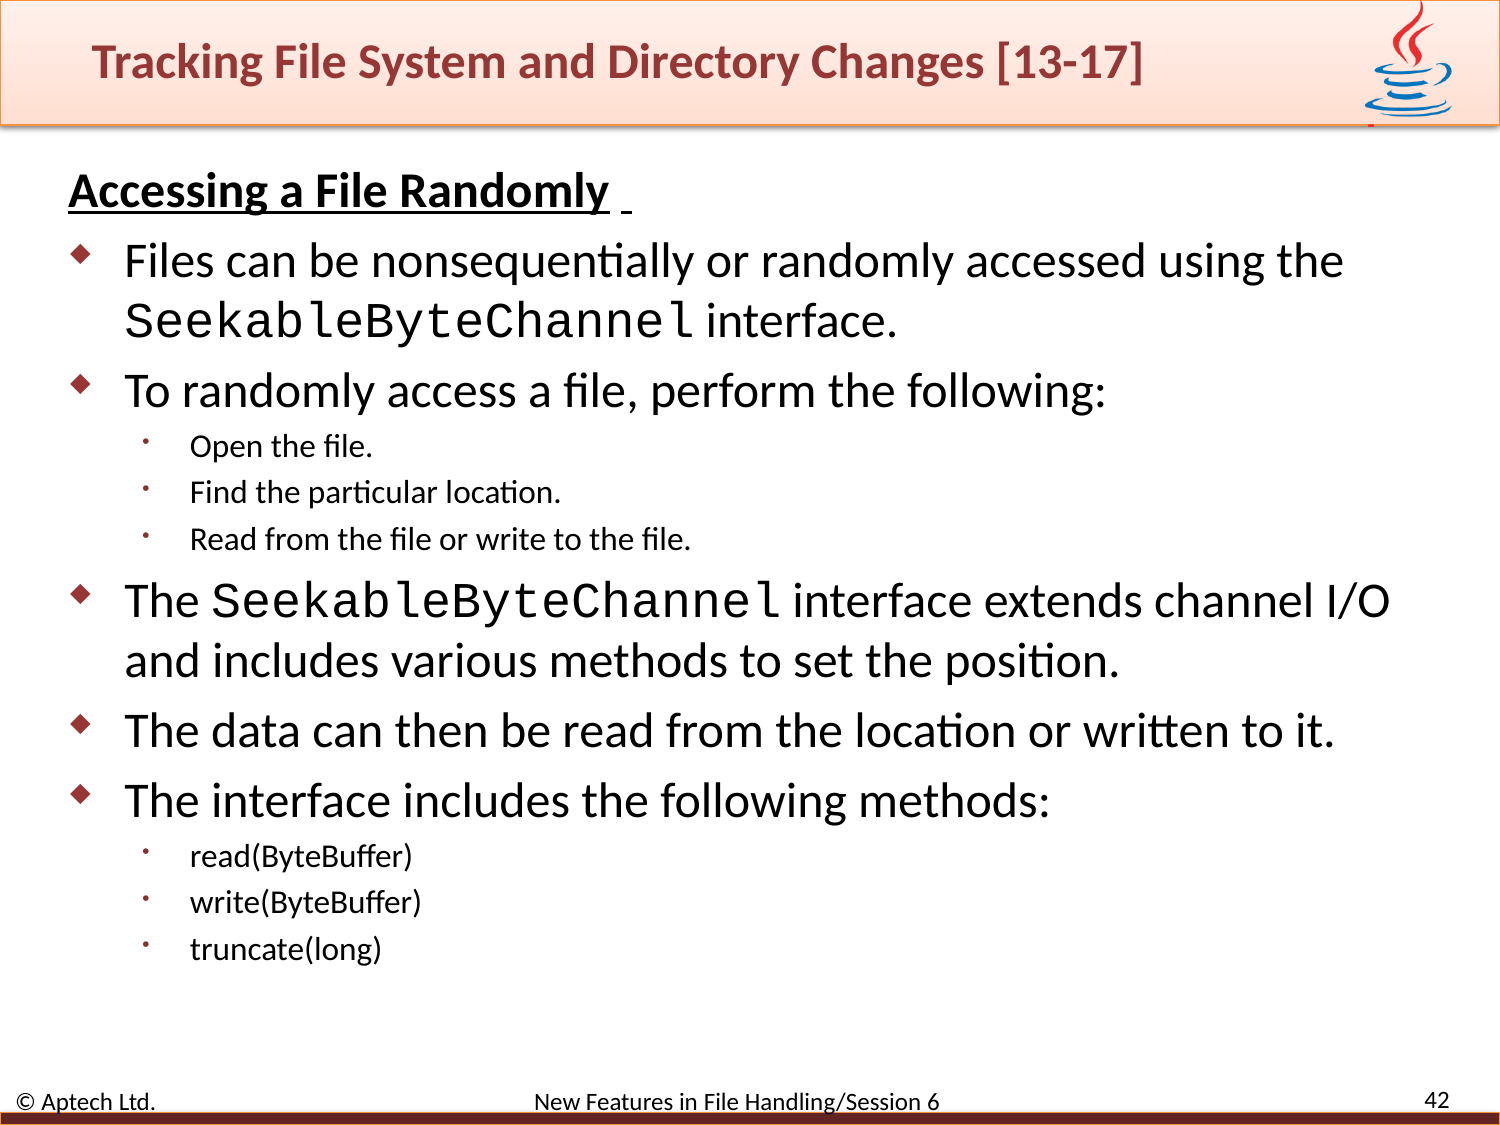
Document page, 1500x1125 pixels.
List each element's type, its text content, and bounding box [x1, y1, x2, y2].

picture [1362, 0, 1454, 127]
footer © Aptech Ltd. New Features in File Handling/Session 6 [0, 1087, 1325, 1113]
list Accessing a File Randomly Files can be nonsequentially or randomly accessed using the SeekableByteChannel interface. To randomly access a file, perform the following: Open the file. Find the particular location. Read from the file or write to the file. The SeekableByteChannel interface extends channel I/O and includes various methods to set the position. The data can then be read from the location or written to it. The interface includes the following methods: read(ByteBuffer) write(ByteBuffer) truncate(long) [52, 149, 1424, 1013]
title Tracking File System and Directory Changes [13-17] [76, 24, 1288, 93]
slide_number 42 [1337, 1084, 1465, 1113]
